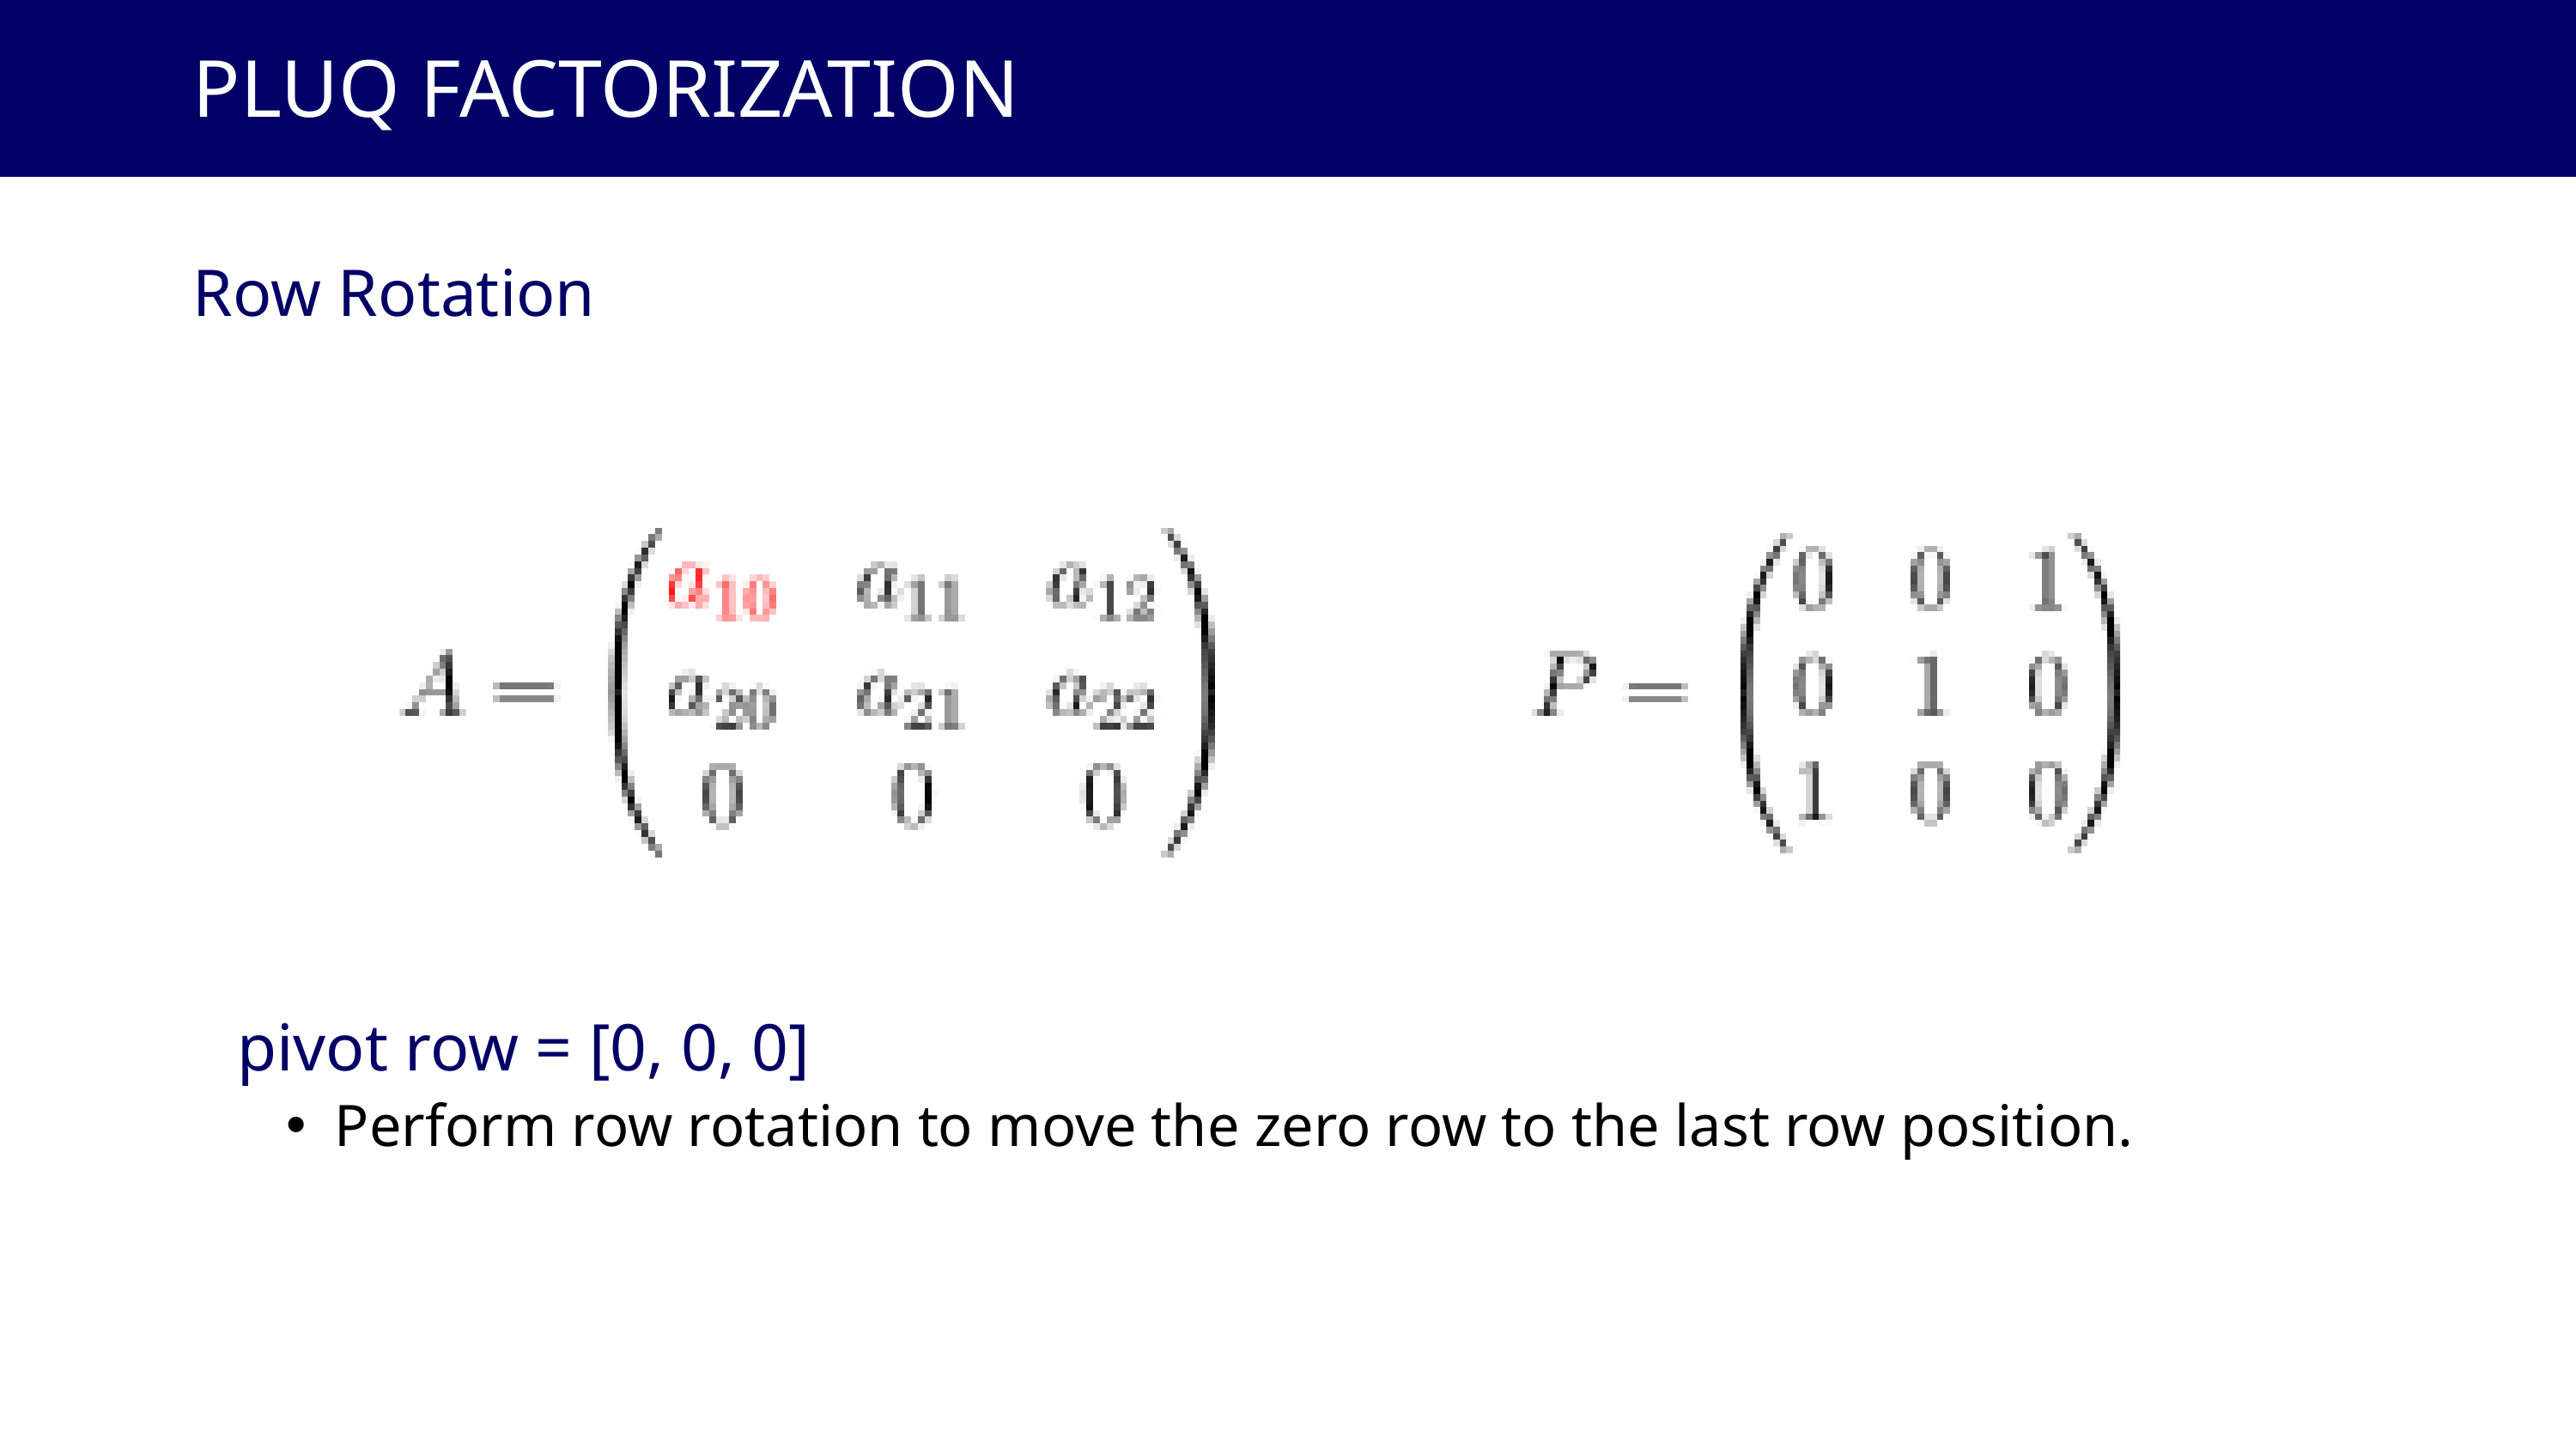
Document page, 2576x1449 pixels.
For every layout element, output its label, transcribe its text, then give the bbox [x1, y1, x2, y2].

text_box pivot row = [0, 0, 0] Perform row rotation to move the zero row to the last row position. [237, 999, 2494, 1233]
text_box Row Rotation [192, 245, 1241, 330]
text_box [0, 0, 2576, 178]
text_box [1531, 533, 2121, 853]
text_box [399, 528, 1215, 858]
